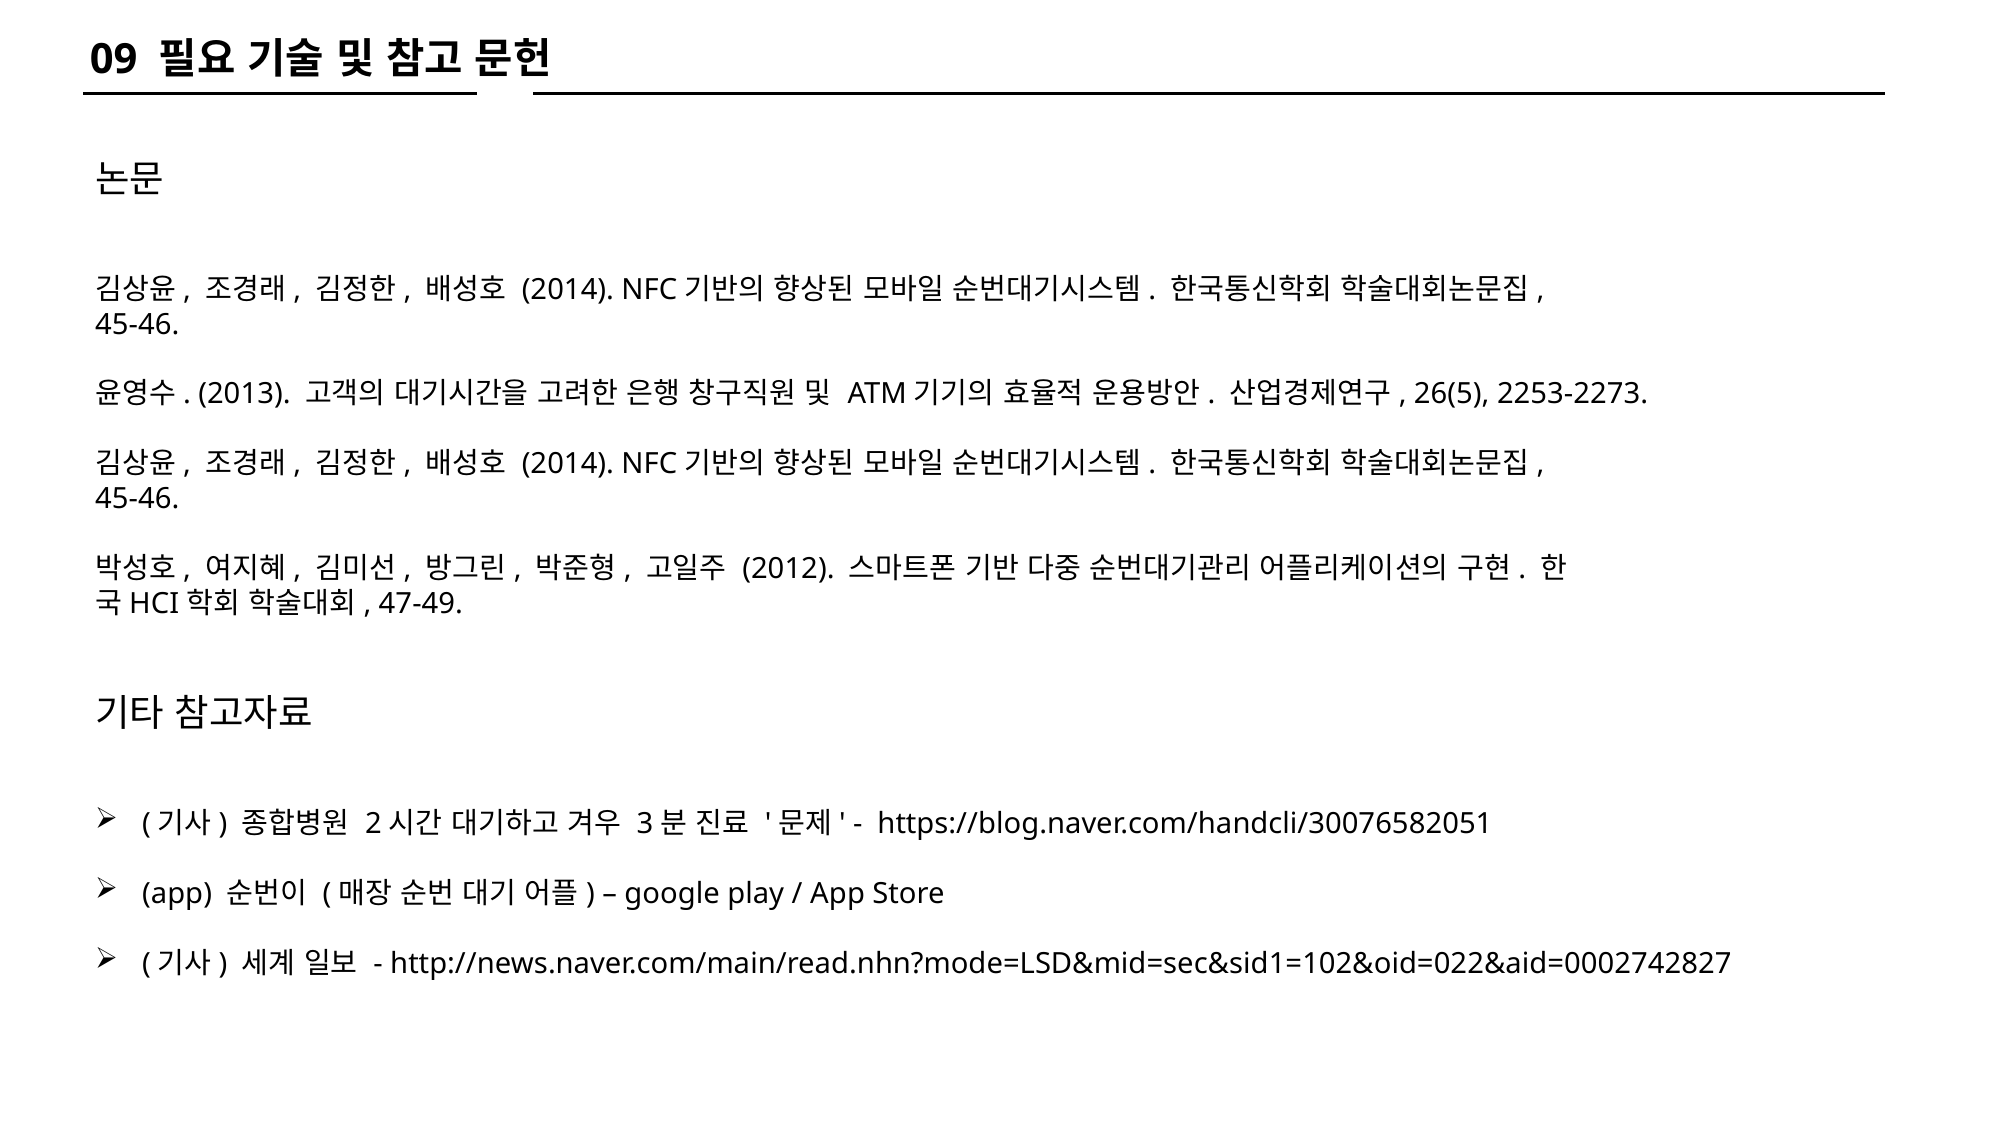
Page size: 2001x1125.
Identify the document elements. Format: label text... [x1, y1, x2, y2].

text_box 09 필요 기술 및 참고 문헌 [74, 24, 569, 89]
text_box 논문 김상윤, 조경래, 김정한, 배성호 (2014). NFC기반의 향상된 모바일 순번대기시스템. 한국통신학회 학술대회논문집, 45-46. 윤영수. (2013). 고객의 대기시간을 고려한 은행 창구직원 및 ATM기기의 효율적 운용방안. 산업경제연구, 26(5), 2253-2273. 김상윤, 조경래, 김정한, 배성호 (2014). NFC기반의 향상된 모바일 순번대기시스템. 한국통신학회 학술대회논문집, 45-46. 박성호, 여지혜, 김미선, 방그린, 박준형, 고일주 (2012). 스마트폰 기반 다중 순번대기관리 어플리케이션의 구현. 한 국HCI학회 학술대회, 47-49. 기타 참고자료 (기사) 종합병원 2시간 대기하고 겨우 3분 진료 '문제' - https://blog.naver.com/handcli/30076582051 (app) 순번이 (매장 순번 대기 어플) – google play / App Store (기사) 세계 일보 - http://news.naver.com/main/read.nhn?mode=LSD&mid=sec&sid1=102&oid=022&aid=0002742827 [80, 147, 1748, 987]
